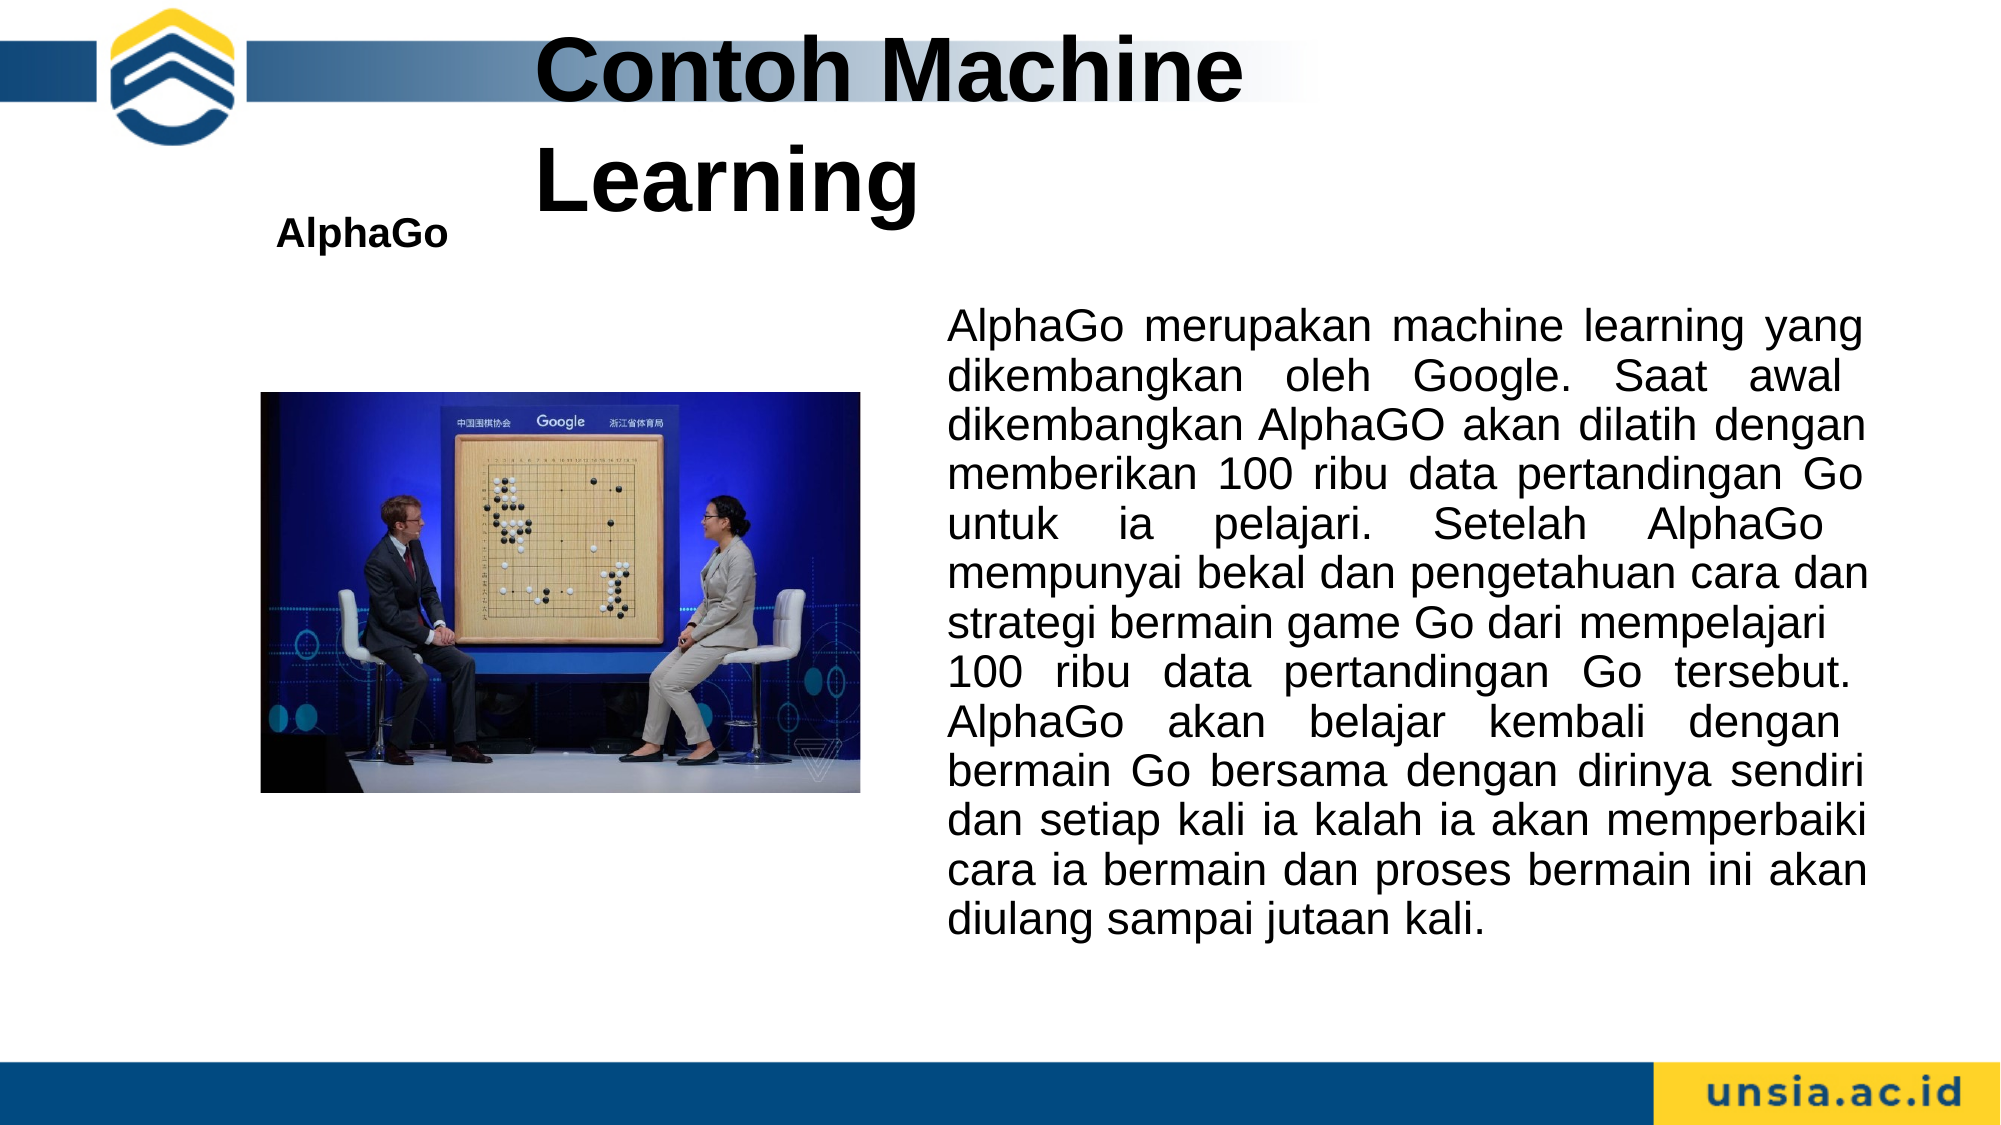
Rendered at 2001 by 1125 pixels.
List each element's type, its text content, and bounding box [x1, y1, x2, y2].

text_box AlphaGo [273, 203, 452, 256]
text_box AlphaGo merupakan machine learning yang dikembangkan oleh Google. Saat awal dikembangkan AlphaGO akan dilatih dengan memberikan 100 ribu data pertandingan Go untuk ia pelajari. Setelah AlphaGo mempunyai bekal dan pengetahuan cara dan strategi bermain game Go dari mempelajari 100 ribu data pertandingan Go tersebut. AlphaGo akan belajar kembali dengan bermain Go bersama dengan dirinya sendiri dan setiap kali ia kalah ia akan memperbaiki cara ia bermain dan proses bermain ini akan diulang sampai jutaan kali. [944, 294, 1885, 945]
title Contoh Machine Learning [532, 8, 1254, 231]
picture [0, 0, 2001, 1125]
text_box [260, 392, 861, 793]
